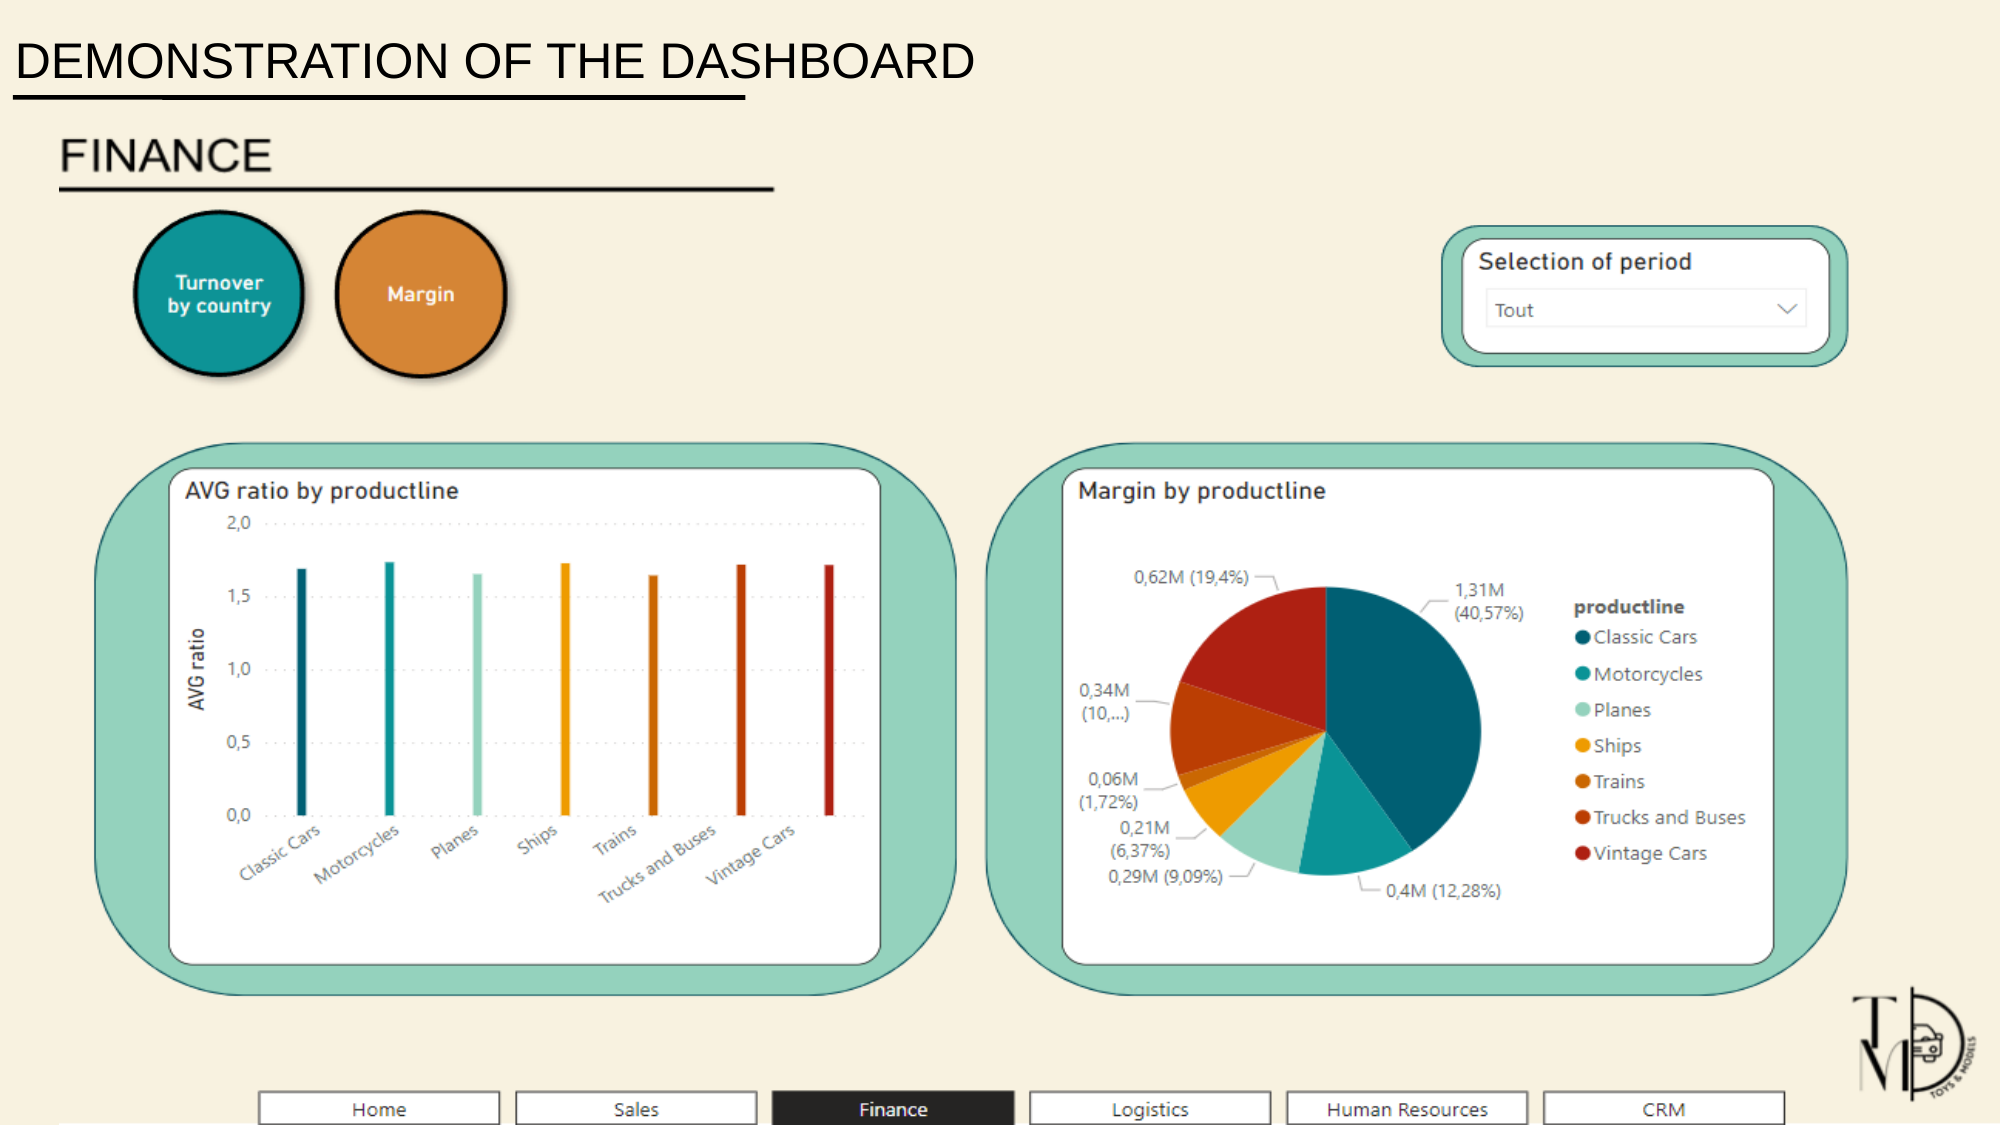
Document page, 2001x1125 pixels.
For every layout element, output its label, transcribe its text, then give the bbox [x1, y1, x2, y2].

text_box DEMONSTRATION OF THE DASHBOARD [0, 21, 1080, 97]
picture [59, 118, 2000, 1125]
